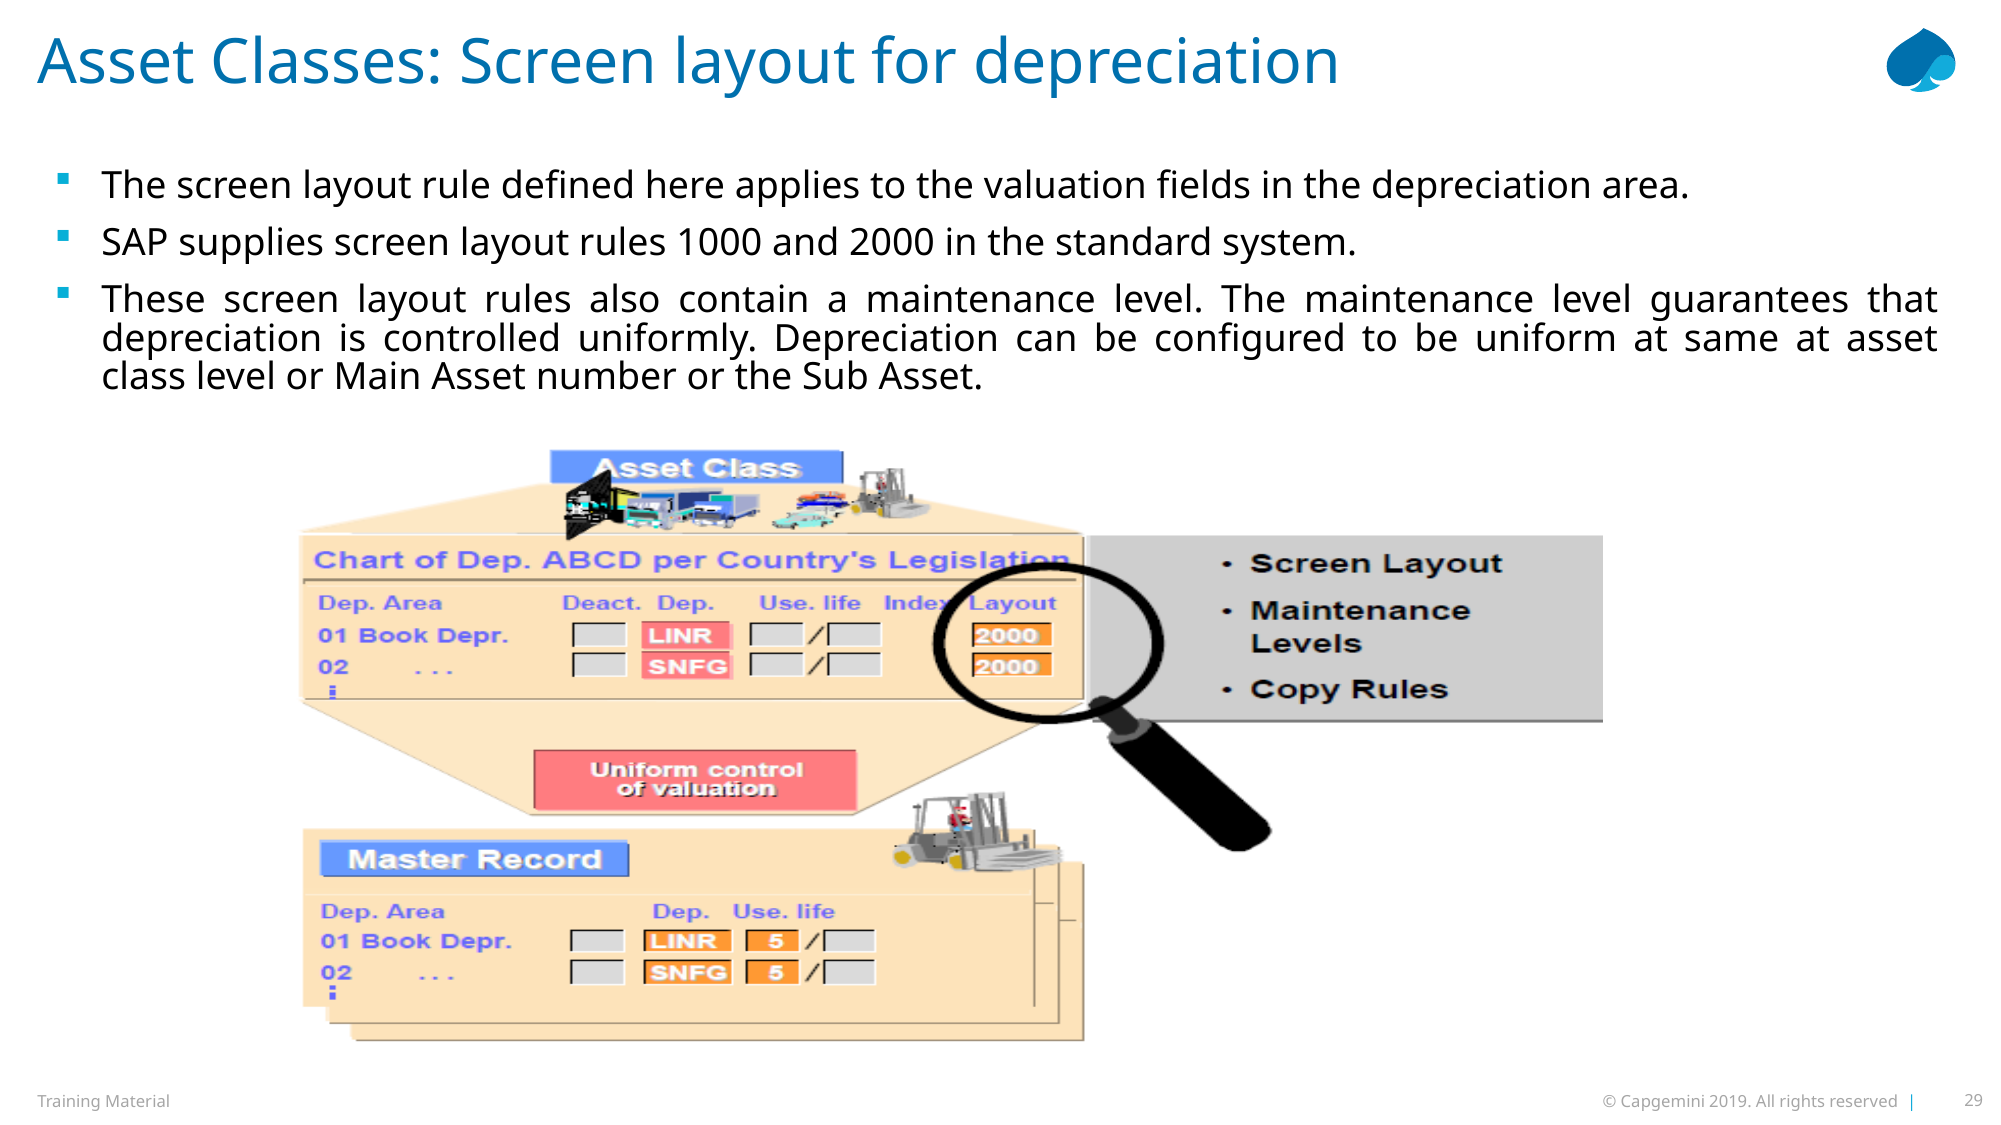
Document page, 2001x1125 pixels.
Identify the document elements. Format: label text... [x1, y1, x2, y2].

picture [274, 420, 1603, 1047]
title Asset Classes: Screen layout for depreciation [37, 0, 1863, 119]
text_box The screen layout rule defined here applies to the valuation fields in the depreciation area. SAP supplies screen layout rules 1000 and 2000 in the standard system. These screen layout rules also contain a maintenance level. The maintenance level guarantees that depreciation is controlled uniformly. Depreciation can be configured to be uniform at same at asset class level or Main Asset number or the Sub Asset. [39, 160, 1955, 405]
